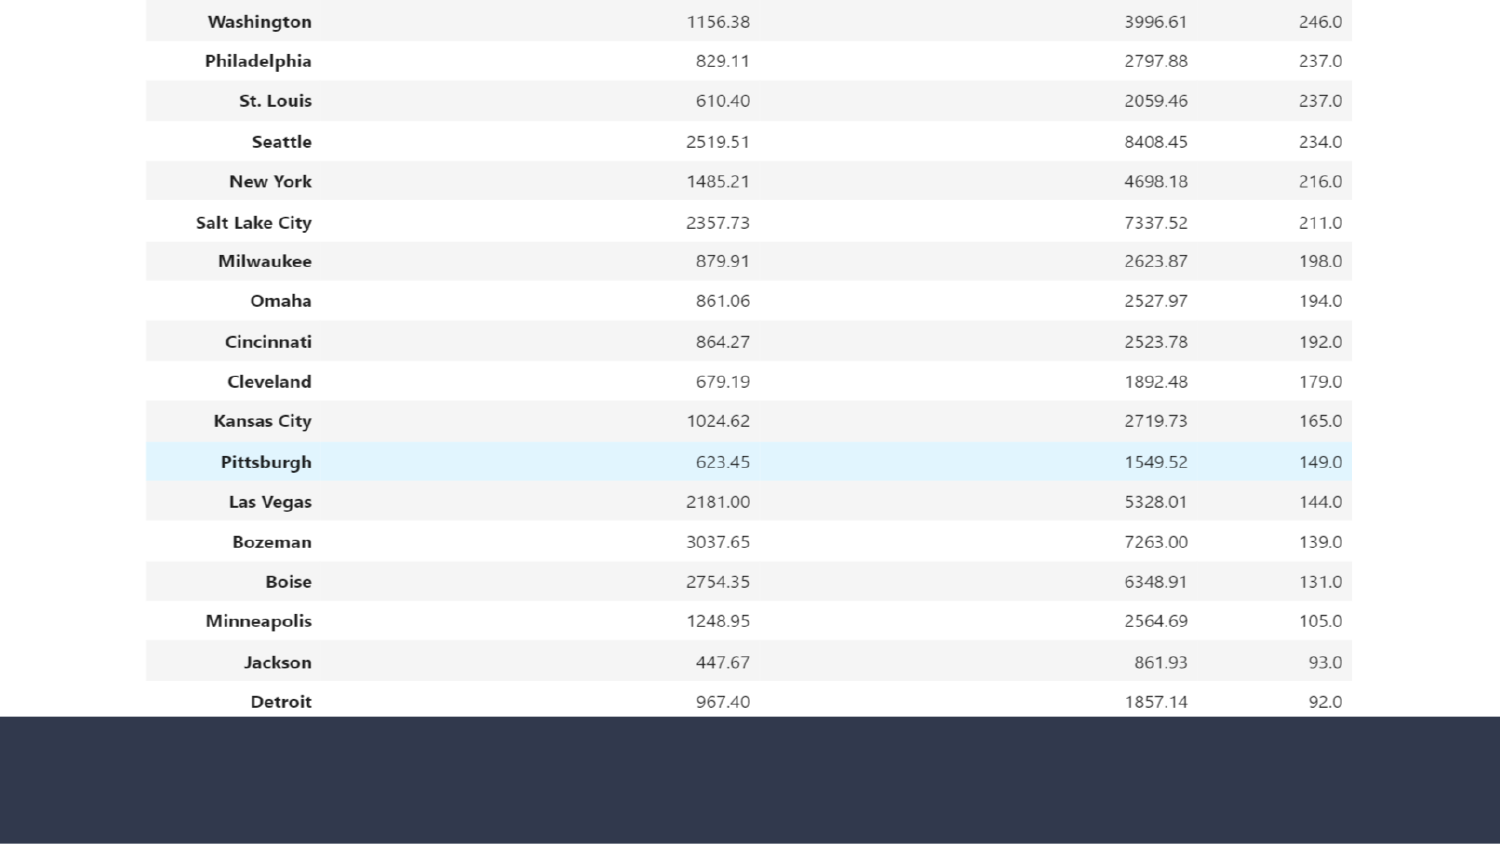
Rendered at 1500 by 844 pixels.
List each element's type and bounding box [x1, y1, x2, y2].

picture [145, 0, 1355, 711]
